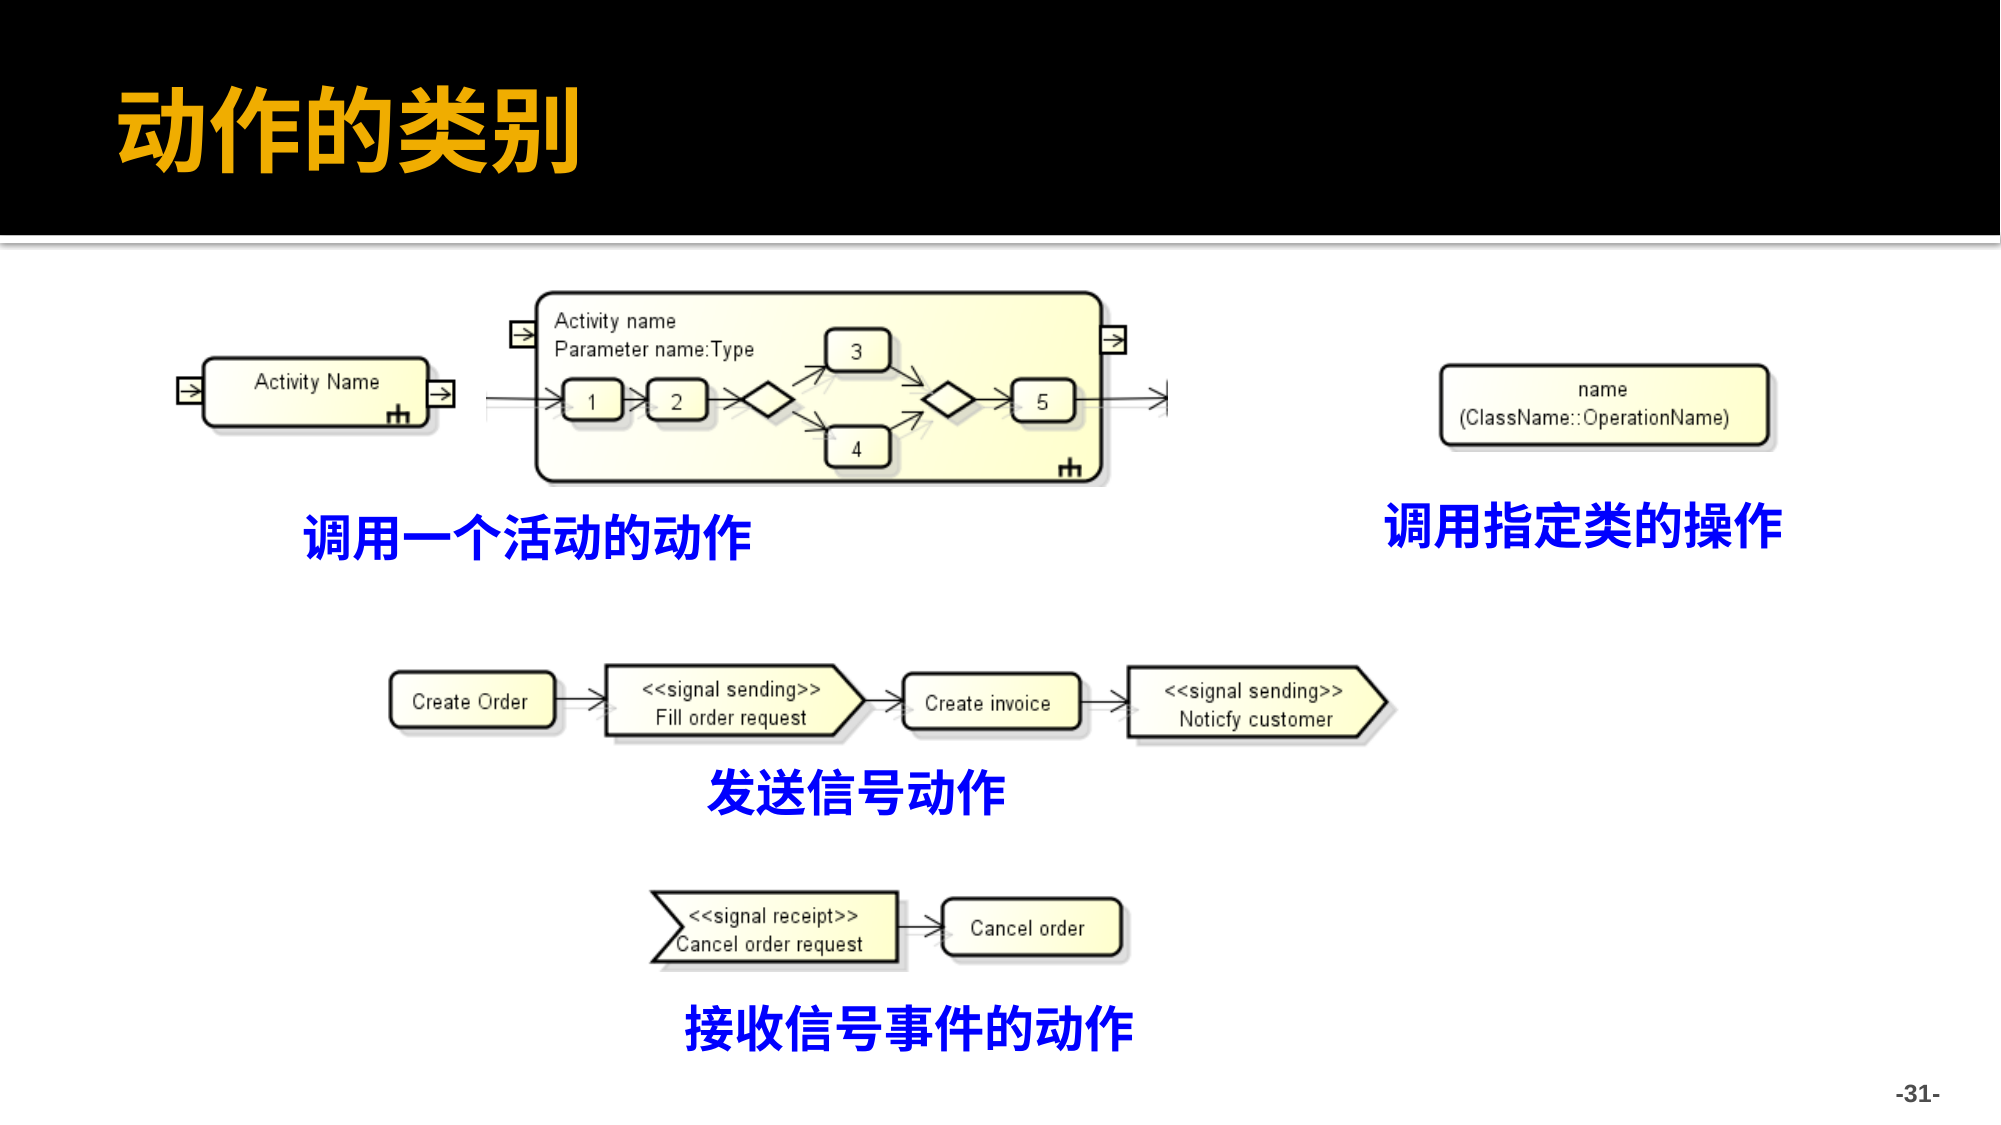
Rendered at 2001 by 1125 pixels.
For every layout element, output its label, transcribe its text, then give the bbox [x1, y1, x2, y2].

picture [643, 884, 1141, 972]
picture [167, 345, 473, 448]
picture [1436, 357, 1780, 452]
text_box 调用指定类的操作 [1323, 487, 1844, 563]
picture [486, 286, 1168, 487]
slide_number -31- [1794, 1062, 1955, 1108]
text_box 调用一个活动的动作 [238, 499, 818, 575]
text_box 接收信号事件的动作 [620, 990, 1200, 1066]
title 动作的类别 [99, 25, 1900, 231]
picture [387, 662, 1409, 752]
text_box 发送信号动作 [567, 760, 1147, 830]
